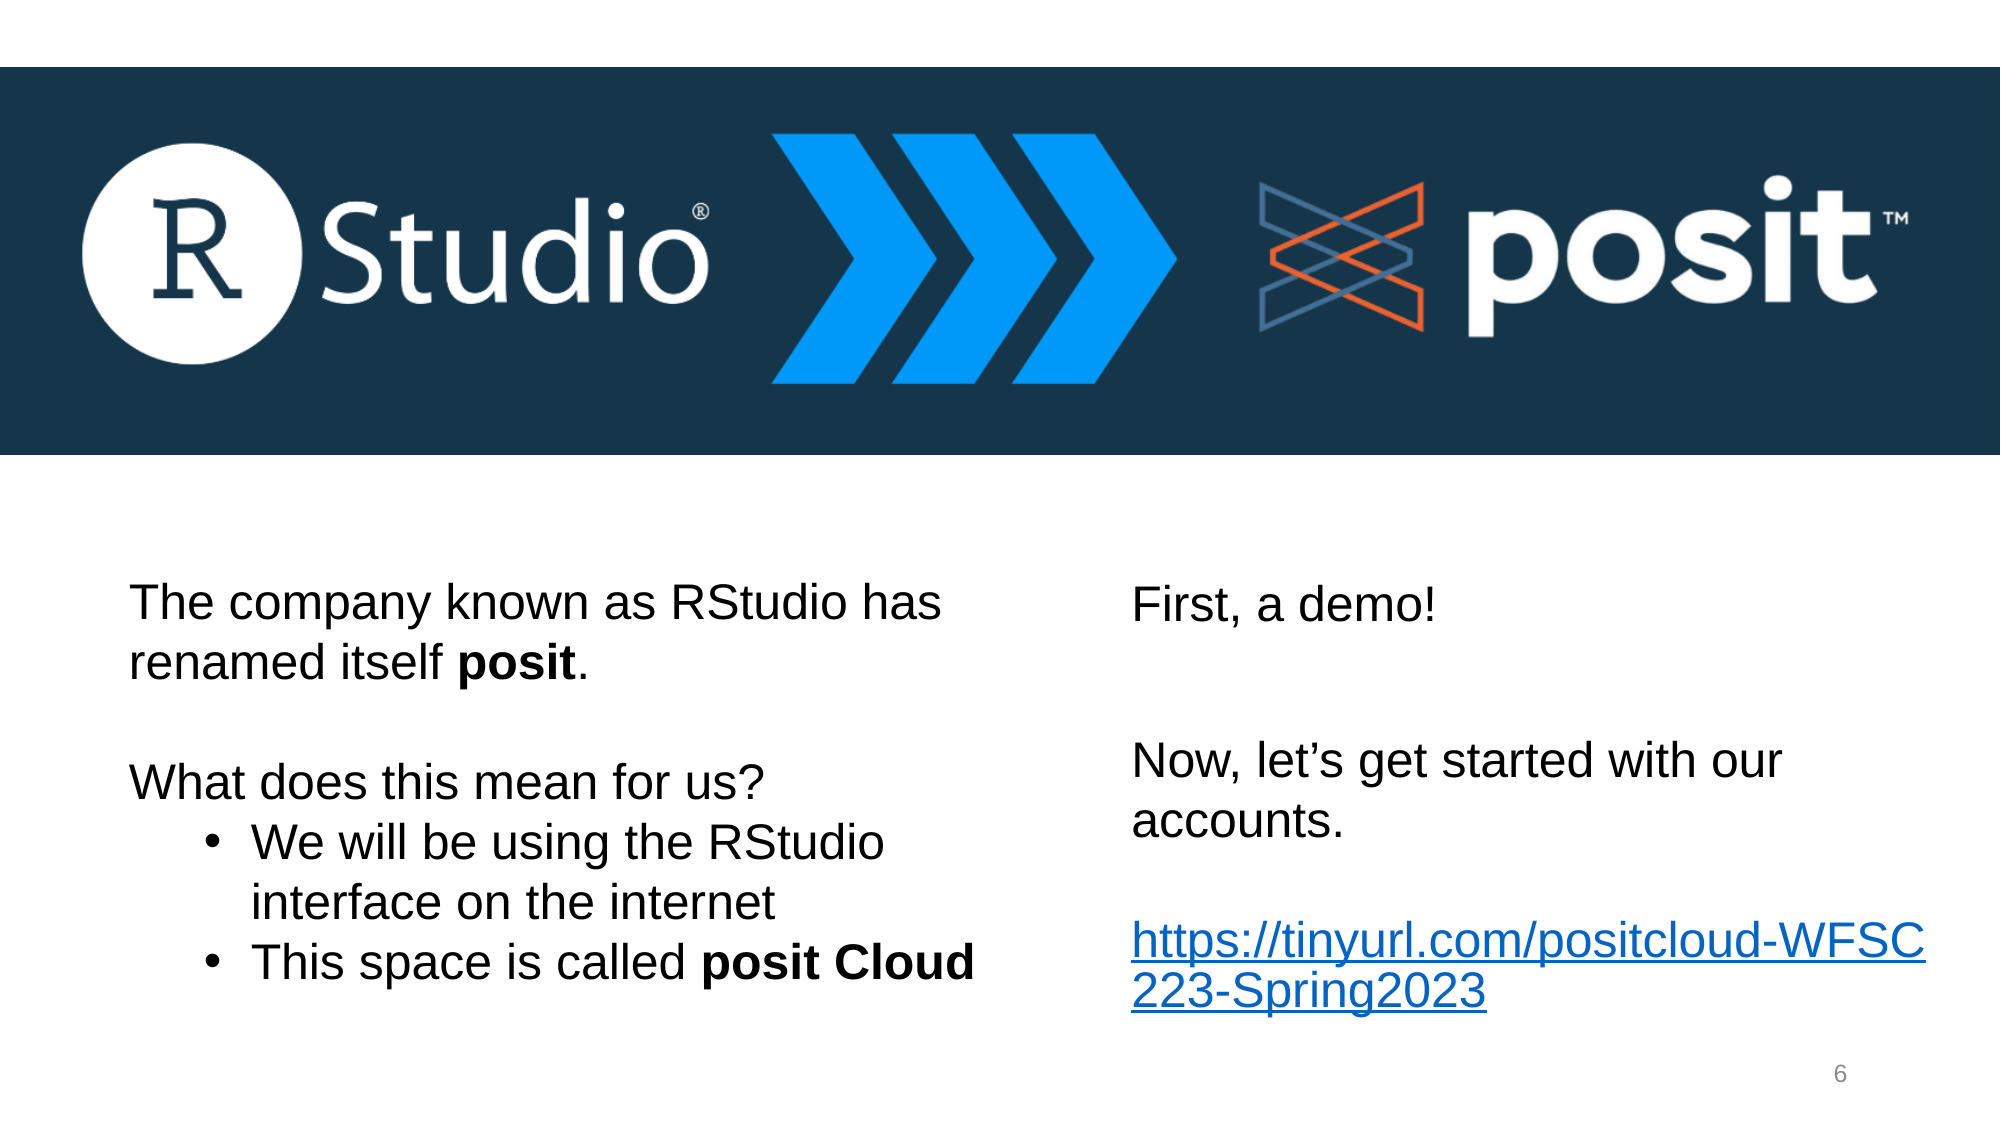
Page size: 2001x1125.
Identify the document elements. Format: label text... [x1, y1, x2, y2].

text_box The company known as RStudio has renamed itself posit. What does this mean for us? We will be using the RStudio interface on the internet This space is called posit Cloud [114, 562, 1000, 998]
list https://tinyurl.com/RStudioCloud [1000, 698, 1466, 797]
slide_number 6 [1412, 1042, 1863, 1103]
text_box Now, let’s get started with our accounts. https://tinyurl.com/positcloud-WFSC223-Spring2023 [1116, 719, 1953, 1020]
text_box First, a demo! [1116, 564, 1891, 639]
picture [0, 67, 2000, 455]
